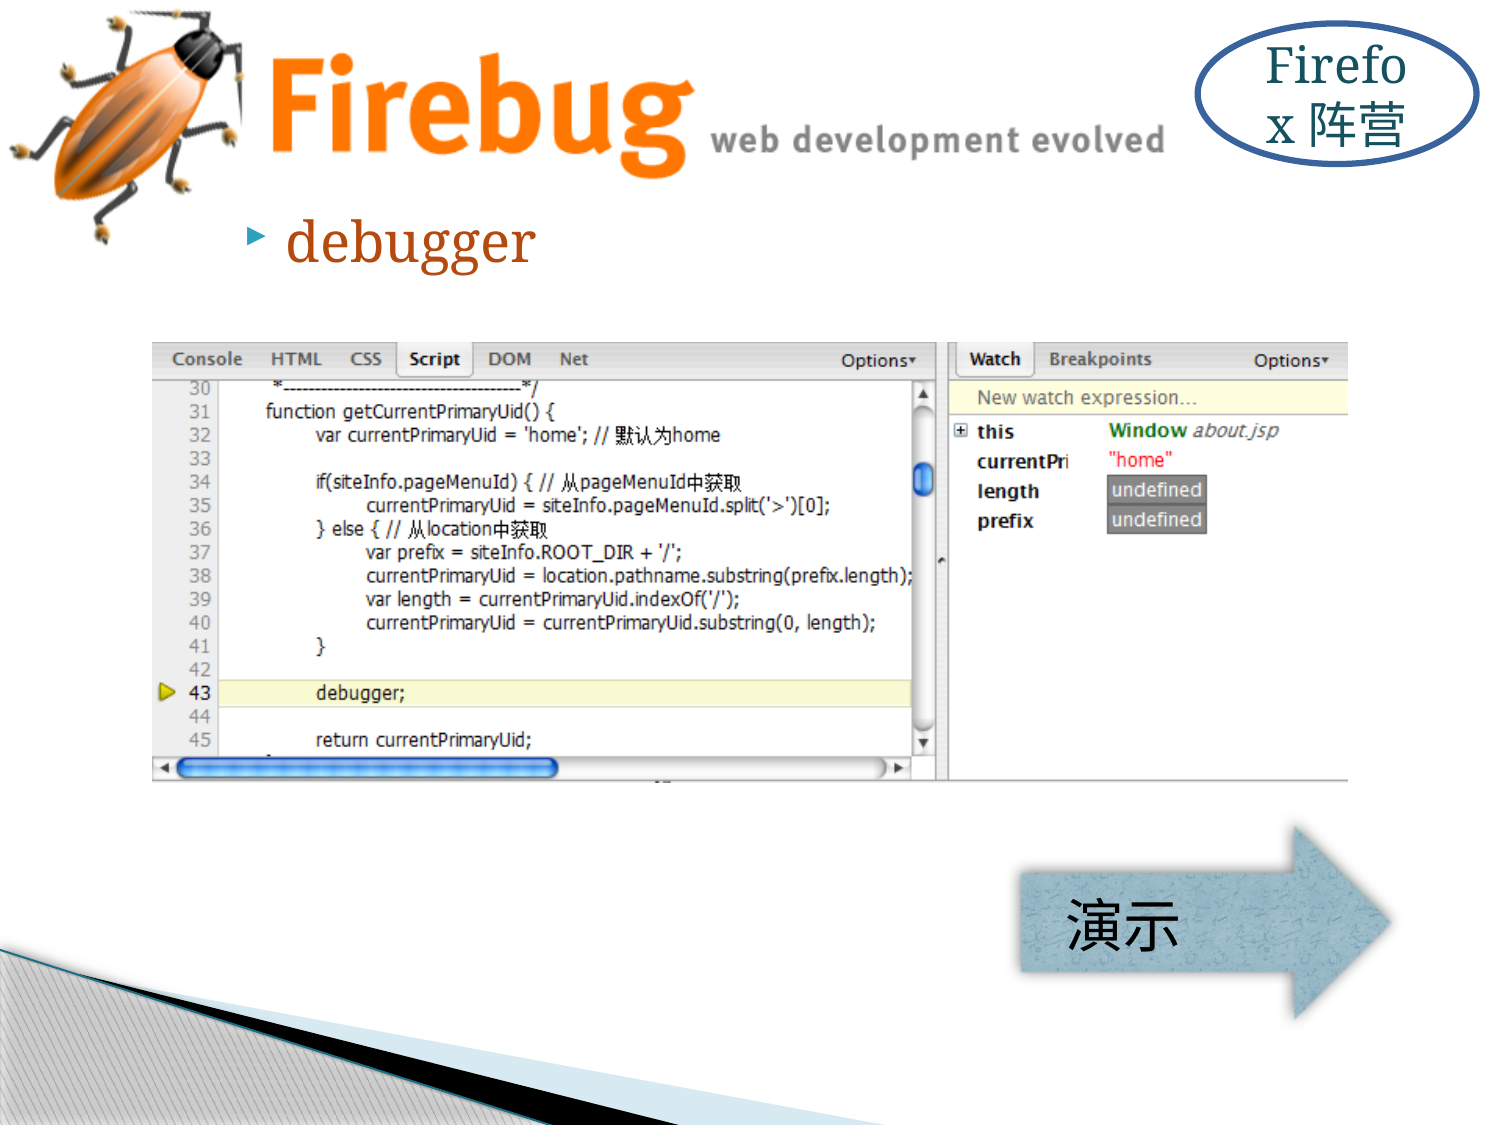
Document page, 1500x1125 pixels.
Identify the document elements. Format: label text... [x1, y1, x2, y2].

picture [152, 342, 1348, 783]
text_box Firefox阵营 [1194, 20, 1480, 168]
picture [0, 0, 1175, 253]
list debugger [210, 261, 926, 296]
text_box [1022, 823, 1393, 1023]
